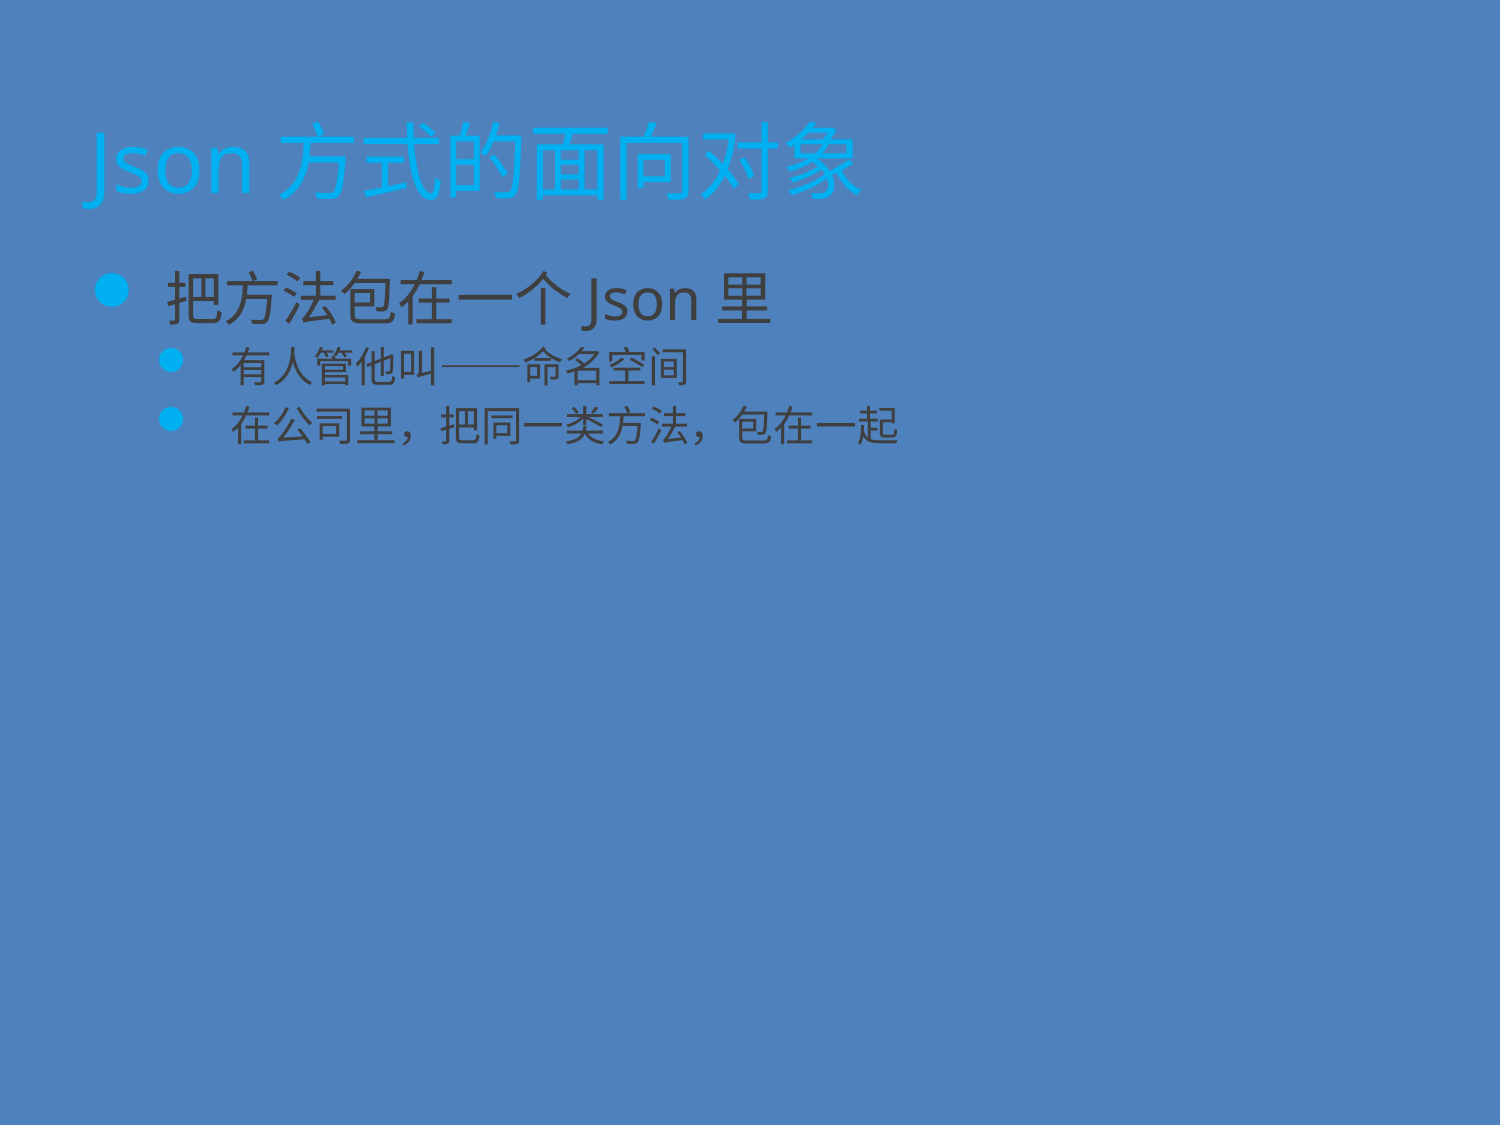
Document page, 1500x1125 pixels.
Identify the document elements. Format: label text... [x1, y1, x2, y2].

list 把方法包在一个Json里 有人管他叫——命名空间 在公司里，把同一类方法，包在一起 [75, 262, 1425, 1125]
title Json方式的面向对象 [75, 101, 1425, 219]
